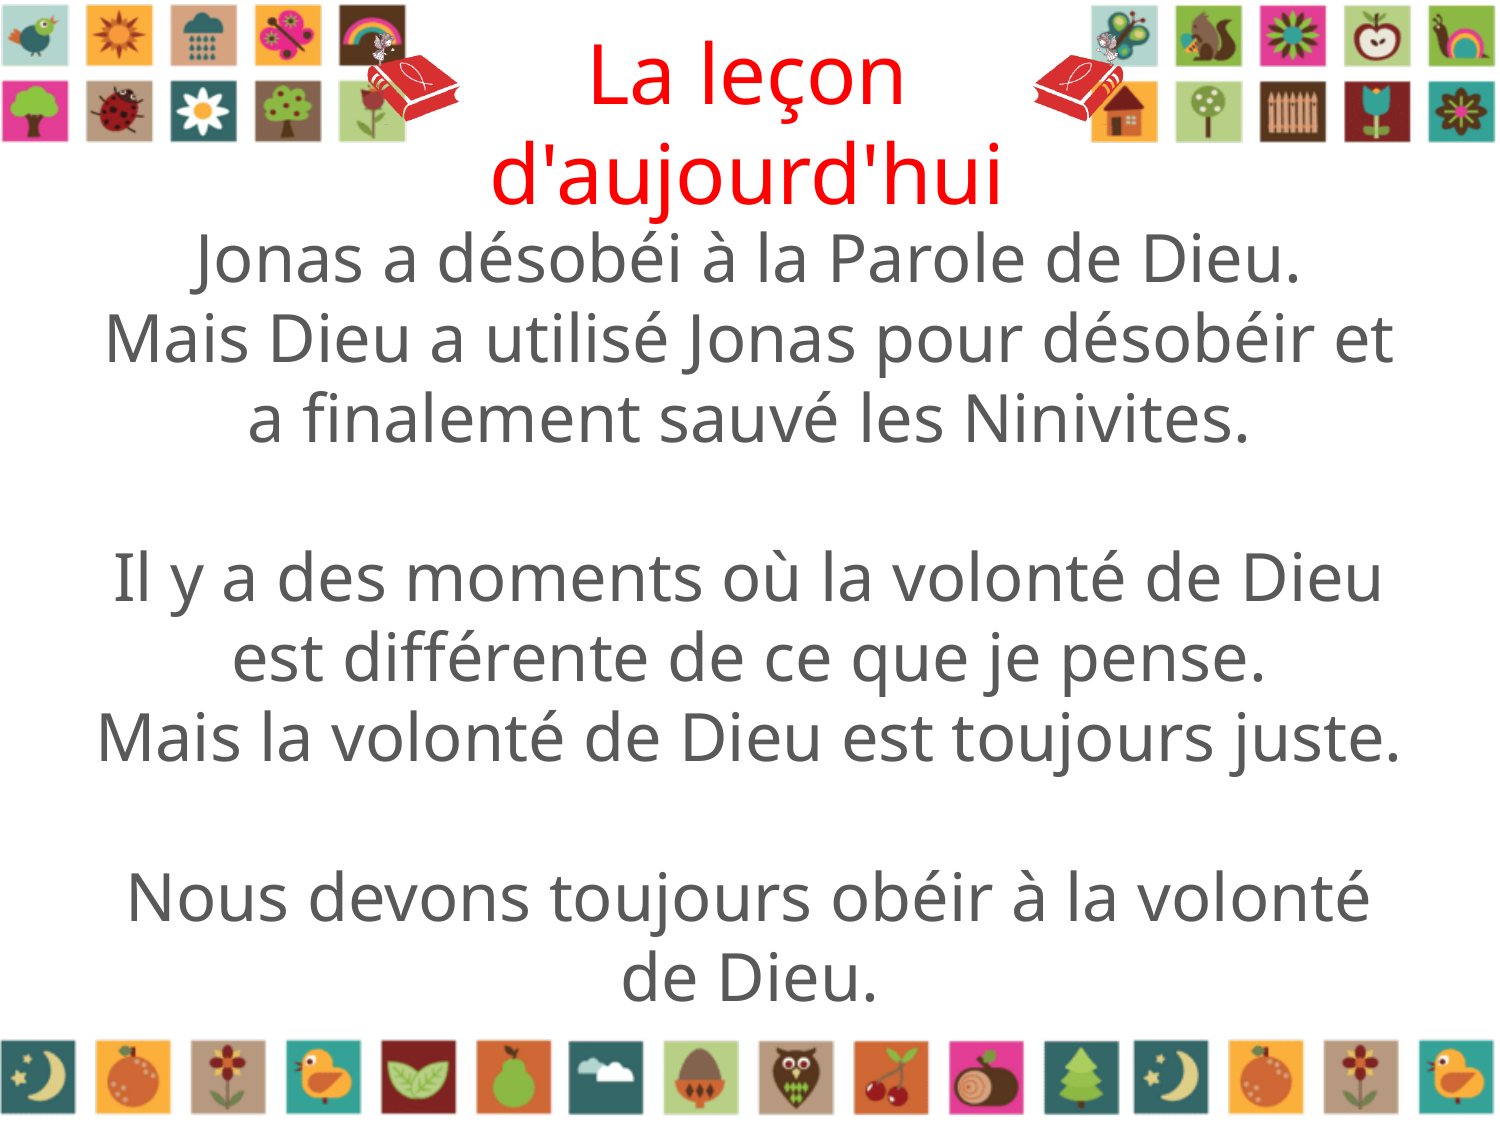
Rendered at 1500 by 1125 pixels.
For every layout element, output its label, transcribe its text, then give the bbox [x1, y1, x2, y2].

picture [1001, 3, 1500, 150]
text_box La leçon d'aujourd'hui [414, 13, 1080, 208]
picture [0, 3, 492, 150]
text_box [0, 1028, 1500, 1118]
text_box Jonas a désobéi à la Parole de Dieu. Mais Dieu a utilisé Jonas pour désobéir et a finalement sauvé les Ninivites. Il y a des moments où la volonté de Dieu est différente de ce que je pense. Mais la volonté de Dieu est toujours juste. Nous devons toujours obéir à la volonté de Dieu. [76, 208, 1424, 1023]
